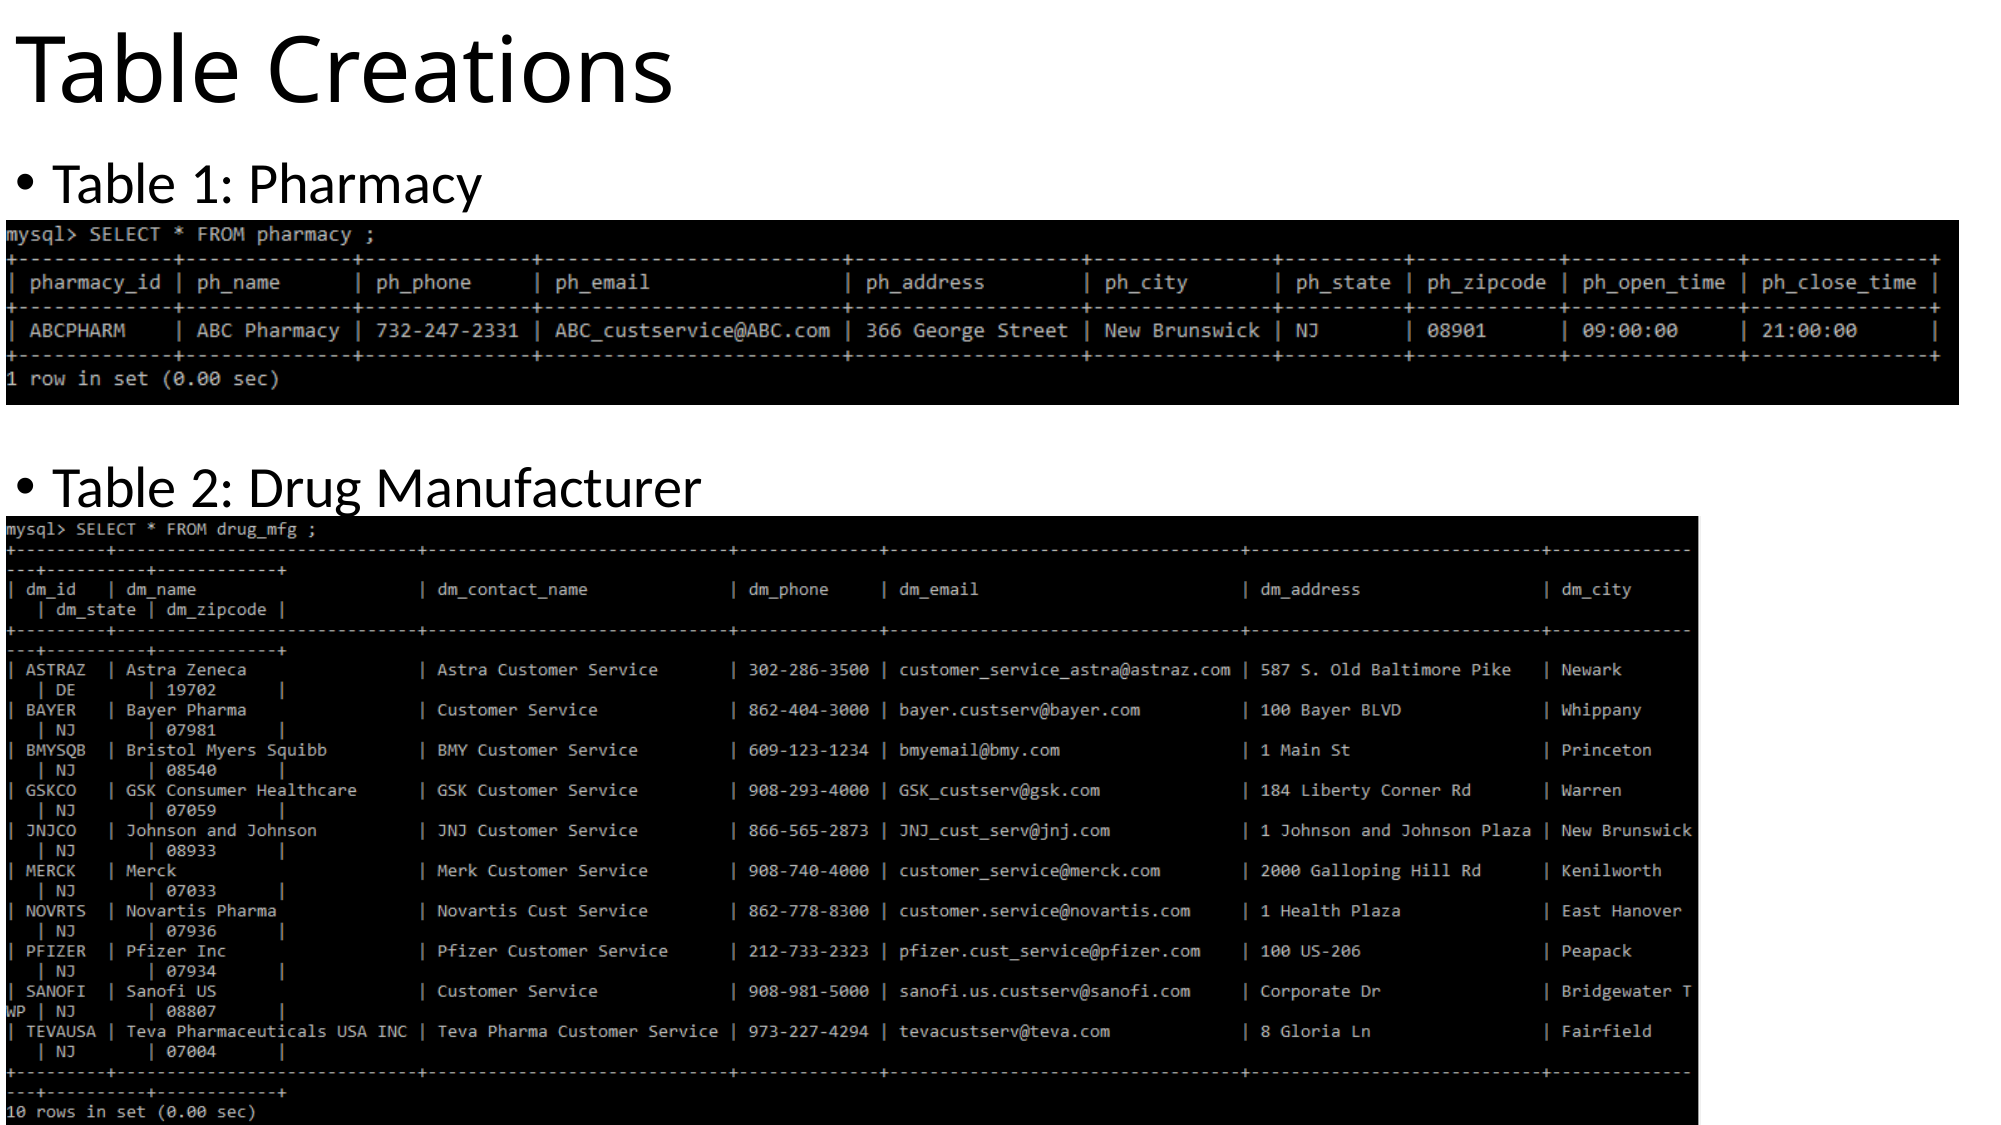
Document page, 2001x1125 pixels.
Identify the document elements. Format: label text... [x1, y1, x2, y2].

list Table 1: Pharmacy [0, 145, 1868, 450]
picture [6, 220, 1959, 405]
title Table Creations [0, 0, 1725, 145]
picture [6, 516, 1701, 1125]
list Table 2: Drug Manufacturer [0, 450, 2000, 1082]
